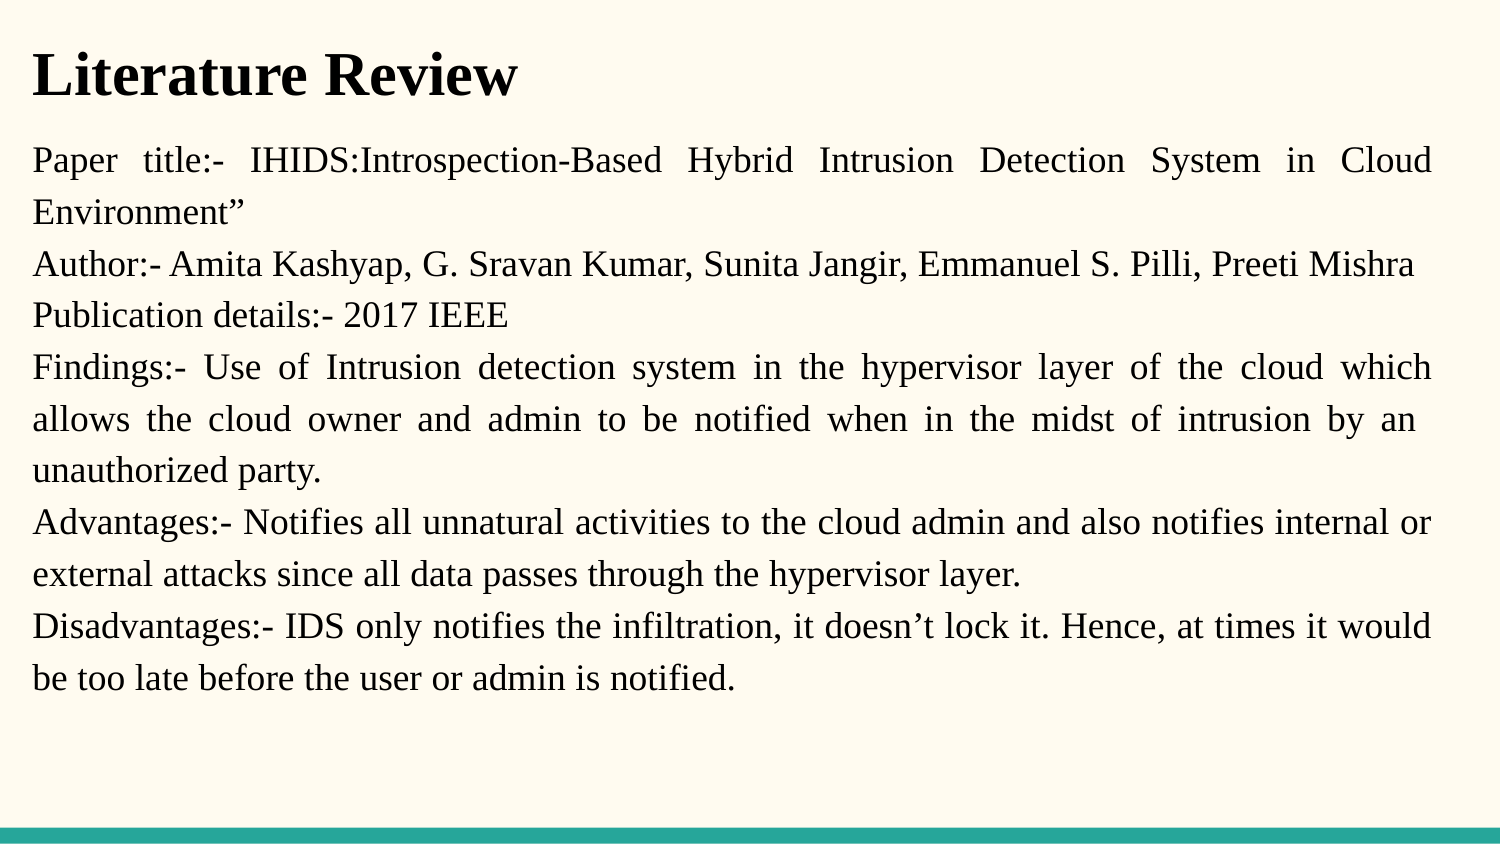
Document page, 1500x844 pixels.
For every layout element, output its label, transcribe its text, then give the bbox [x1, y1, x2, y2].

title Literature Review [17, 17, 1449, 113]
list Paper title:- IHIDS:Introspection-Based Hybrid Intrusion Detection System in Cloud Environment” Author:- Amita Kashyap, G. Sravan Kumar, Sunita Jangir, Emmanuel S. Pilli, Preeti Mishra Publication details:- 2017 IEEE Findings:- Use of Intrusion detection system in the hypervisor layer of the cloud which allows the cloud owner and admin to be notified when in the midst of intrusion by an unauthorized party. Advantages:- Notifies all unnatural activities to the cloud admin and also notifies internal or external attacks since all data passes through the hypervisor layer. Disadvantages:- IDS only notifies the infiltration, it doesn’t lock it. Hence, at times it would be too late before the user or admin is notified. [17, 113, 1449, 750]
